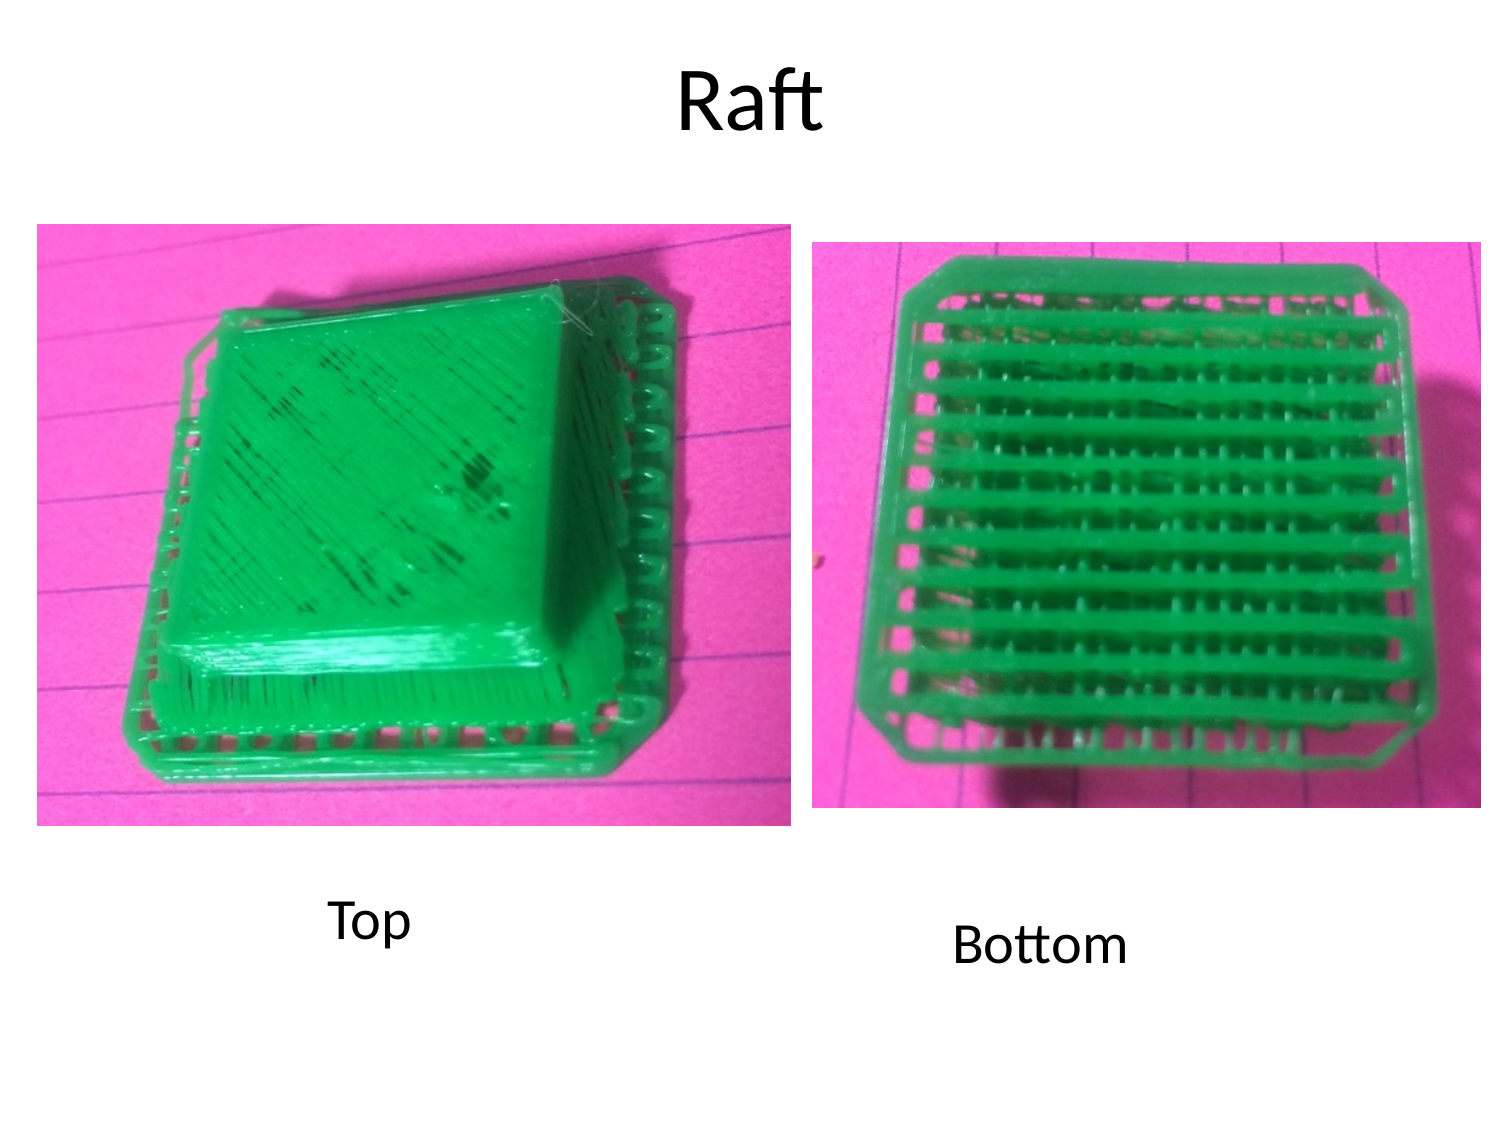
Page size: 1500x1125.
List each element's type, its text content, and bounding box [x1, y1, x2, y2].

title Raft [75, 0, 1425, 188]
picture [812, 242, 1481, 809]
text_box Top [312, 873, 482, 959]
picture [37, 224, 791, 826]
text_box Bottom [937, 897, 1175, 983]
